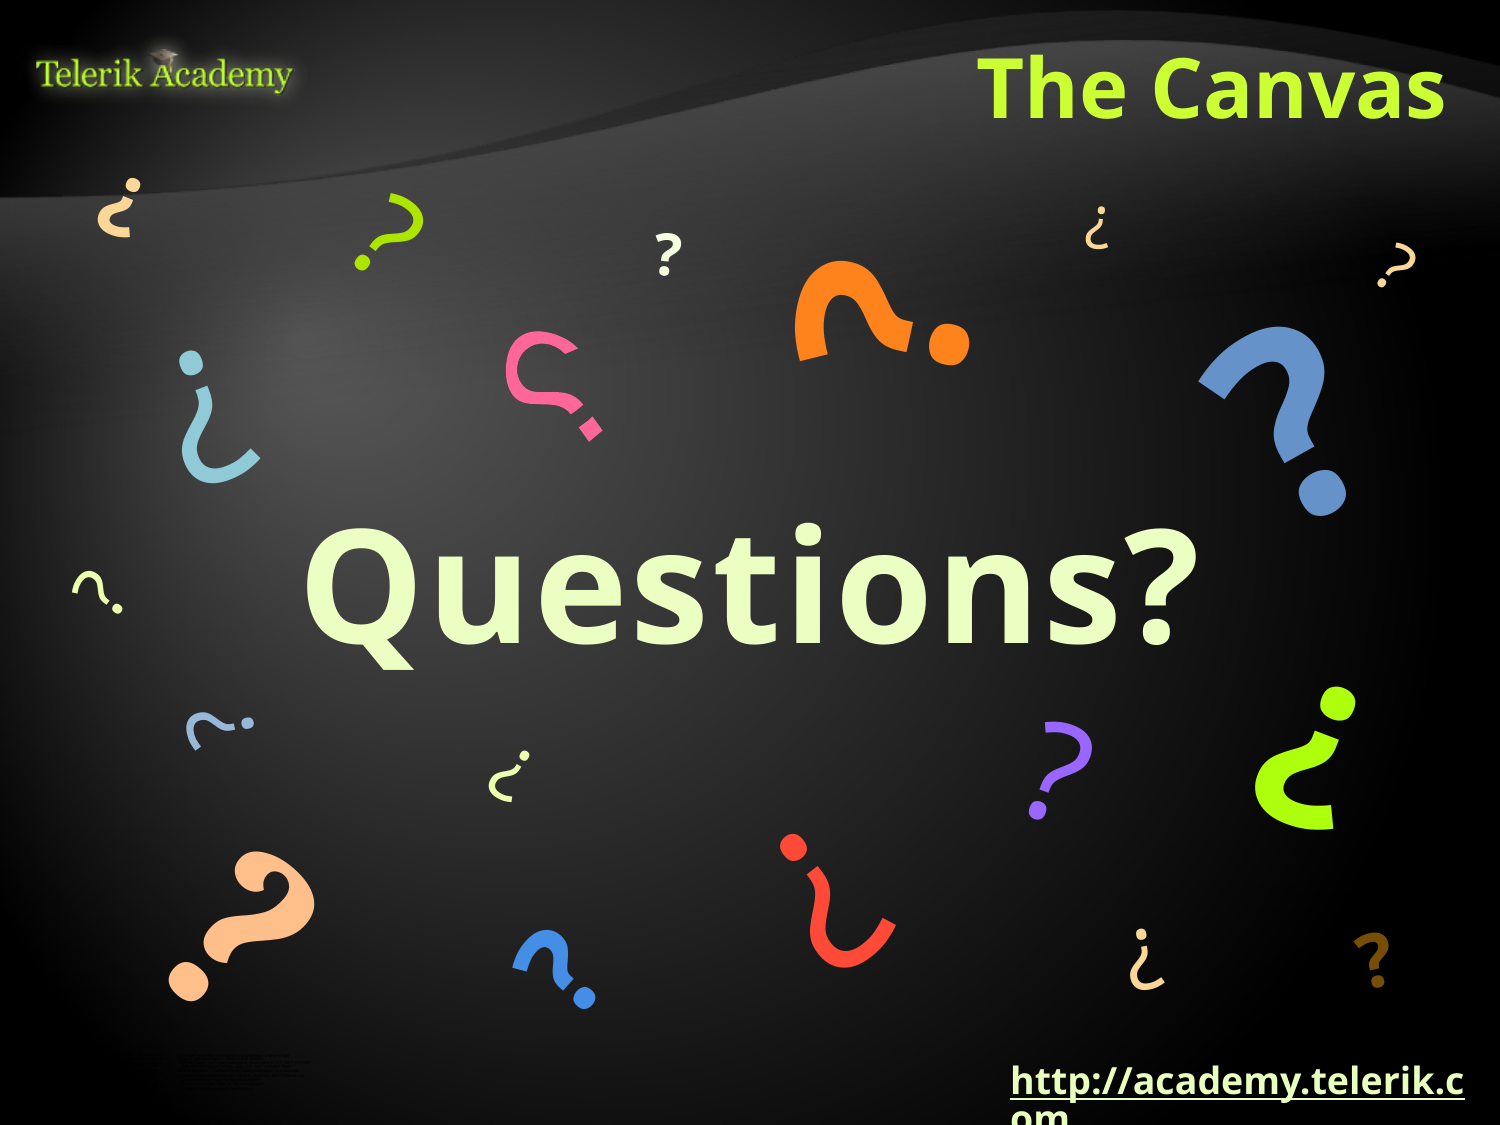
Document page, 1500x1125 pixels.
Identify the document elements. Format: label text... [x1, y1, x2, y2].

title The Canvas [300, 24, 1463, 163]
list http://academy.telerik.com [995, 1050, 1481, 1111]
picture [0, 0, 1500, 1125]
